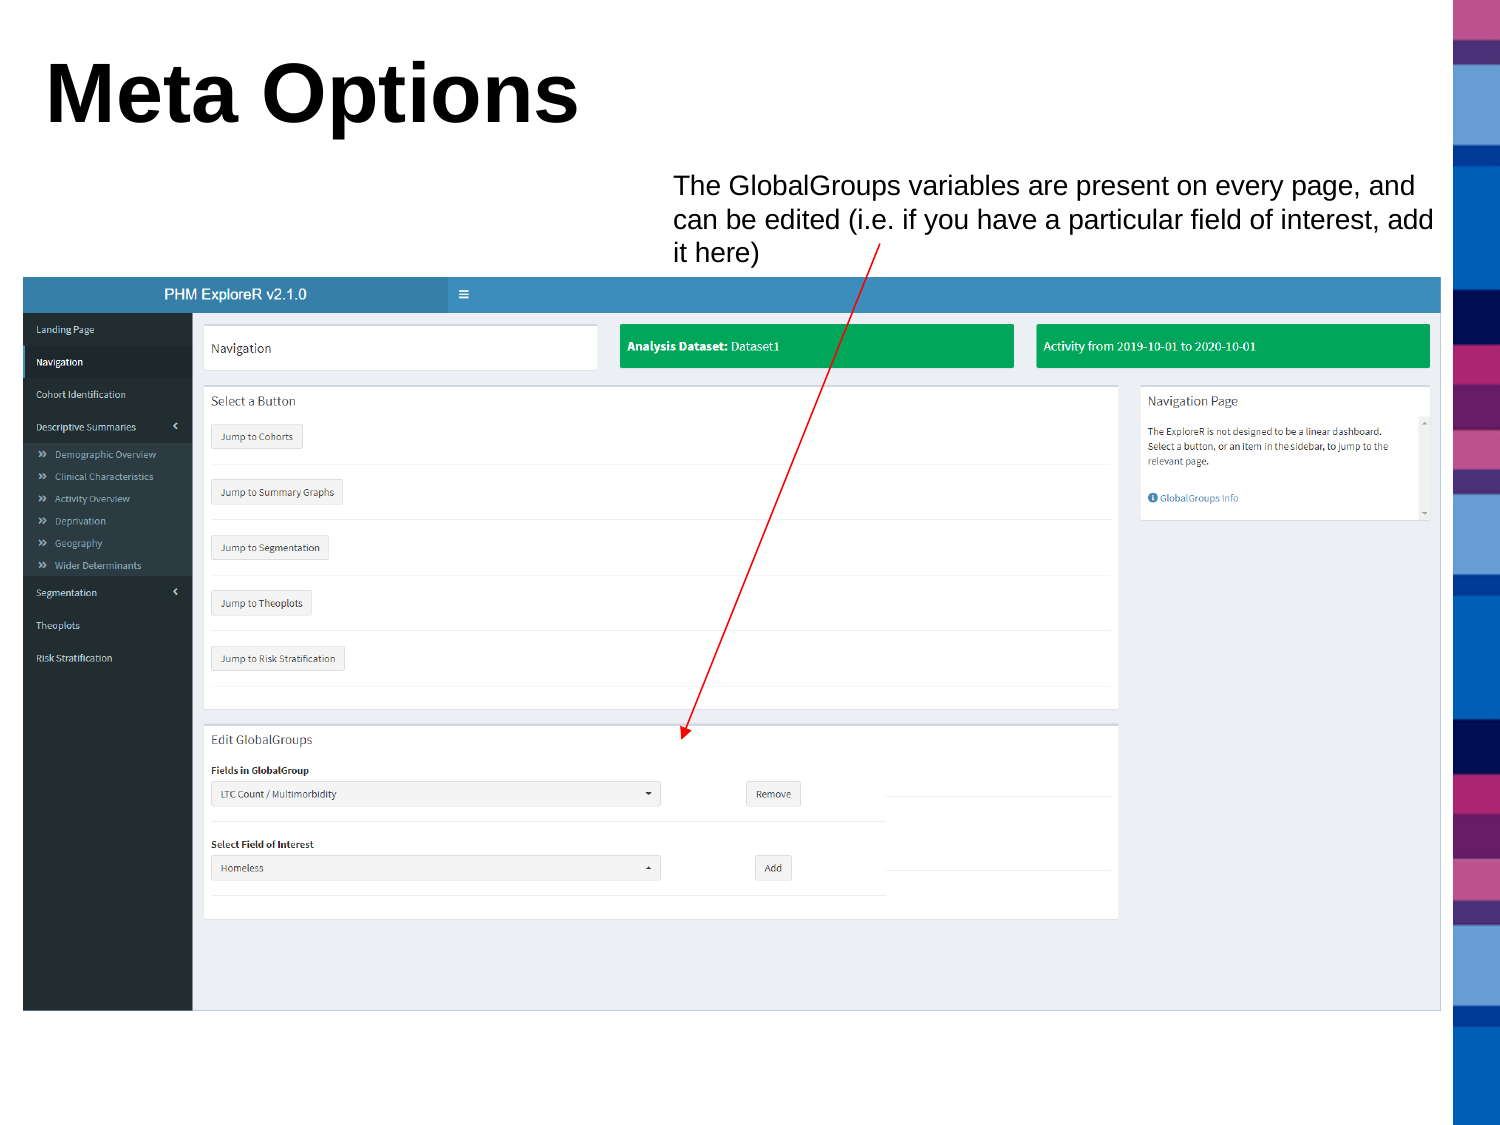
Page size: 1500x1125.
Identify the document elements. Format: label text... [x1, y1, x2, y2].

title Meta Options [34, 29, 1329, 145]
picture [1453, 0, 1500, 1125]
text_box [681, 243, 881, 740]
text_box The GlobalGroups variables are present on every page, and can be edited (i.e. if you have a particular field of interest, add it here) [658, 159, 1466, 276]
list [22, 277, 1441, 1012]
